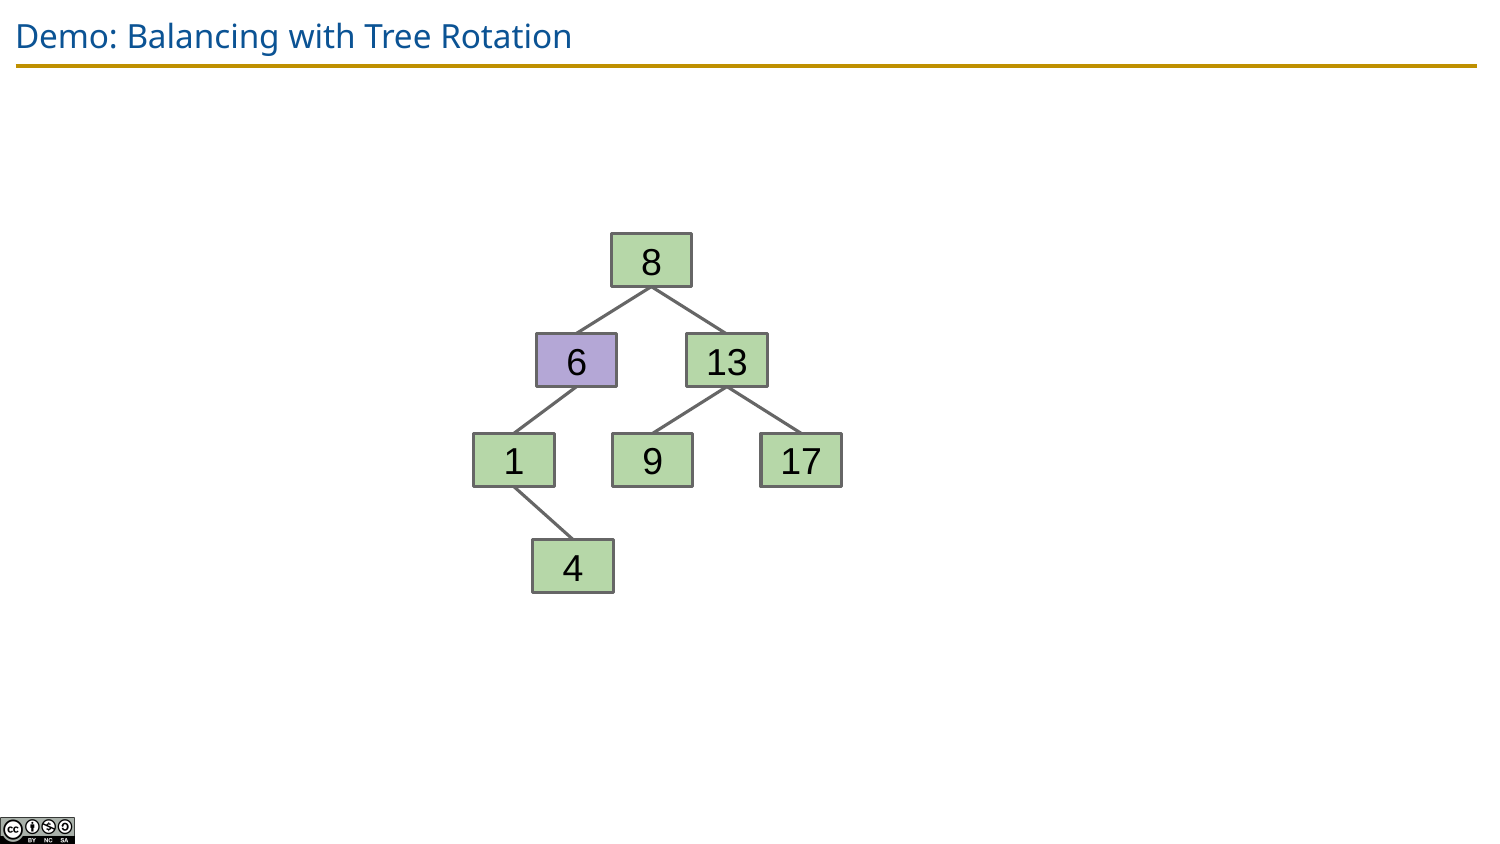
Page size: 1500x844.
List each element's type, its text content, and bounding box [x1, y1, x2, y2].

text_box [728, 386, 802, 434]
text_box 8 [611, 233, 692, 284]
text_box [513, 386, 577, 434]
picture [0, 817, 75, 844]
text_box 17 [760, 433, 842, 487]
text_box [652, 286, 726, 334]
text_box 13 [686, 333, 768, 385]
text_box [513, 486, 574, 540]
text_box 6 [536, 333, 617, 387]
text_box 9 [612, 433, 693, 487]
title Demo: Balancing with Tree Rotation [0, 0, 1398, 65]
text_box 1 [473, 433, 555, 487]
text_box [576, 286, 652, 334]
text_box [652, 386, 728, 434]
text_box 4 [532, 539, 614, 593]
